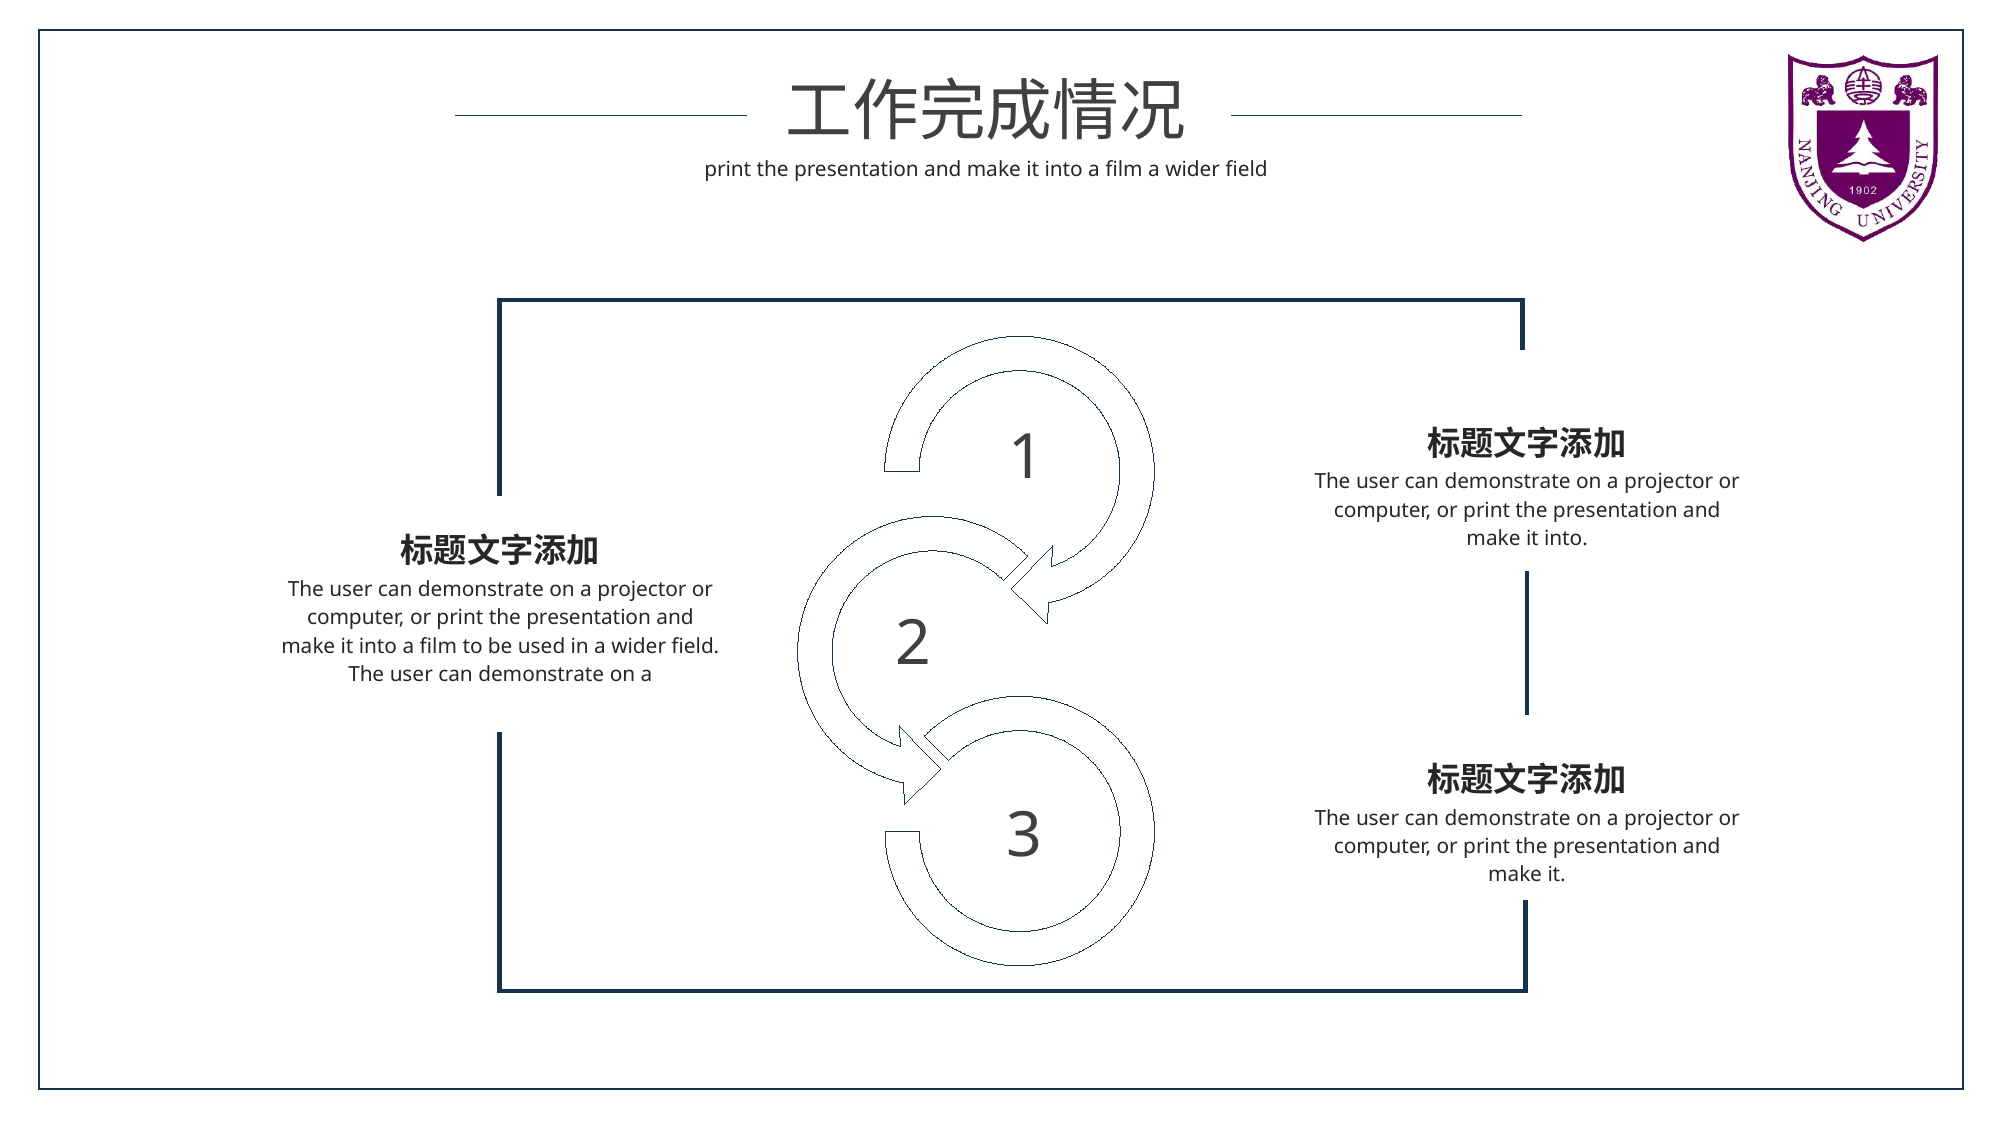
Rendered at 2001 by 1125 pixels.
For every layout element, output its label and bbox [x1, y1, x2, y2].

text_box [659, 60, 1313, 189]
text_box [1290, 742, 1764, 866]
text_box [1290, 406, 1764, 530]
text_box [263, 513, 737, 696]
picture [1788, 54, 1938, 242]
text_box [38, 29, 1964, 1090]
text_box [499, 264, 1527, 1016]
